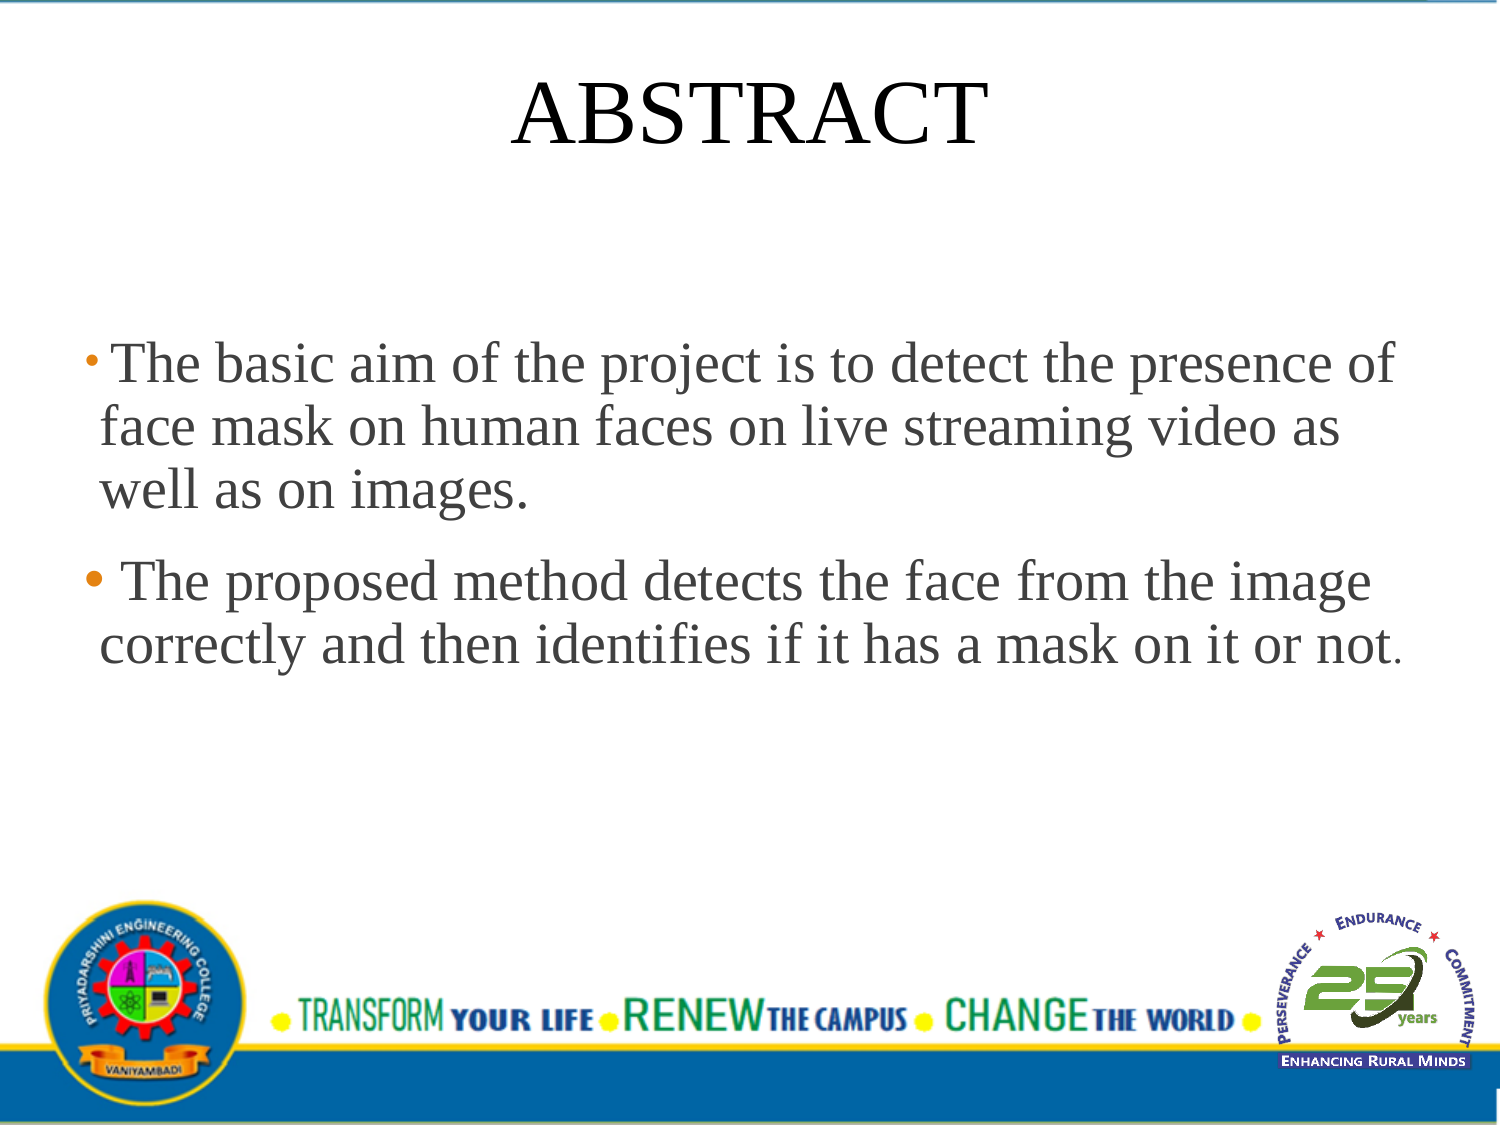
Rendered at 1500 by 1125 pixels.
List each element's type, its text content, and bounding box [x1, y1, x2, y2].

list The basic aim of the project is to detect the presence of face mask on human faces on live streaming video as well as on images. The proposed method detects the face from the image correctly and then identifies if it has a mask on it or not. [70, 324, 1421, 850]
picture [0, 0, 1500, 1125]
title ABSTRACT [75, 45, 1425, 233]
